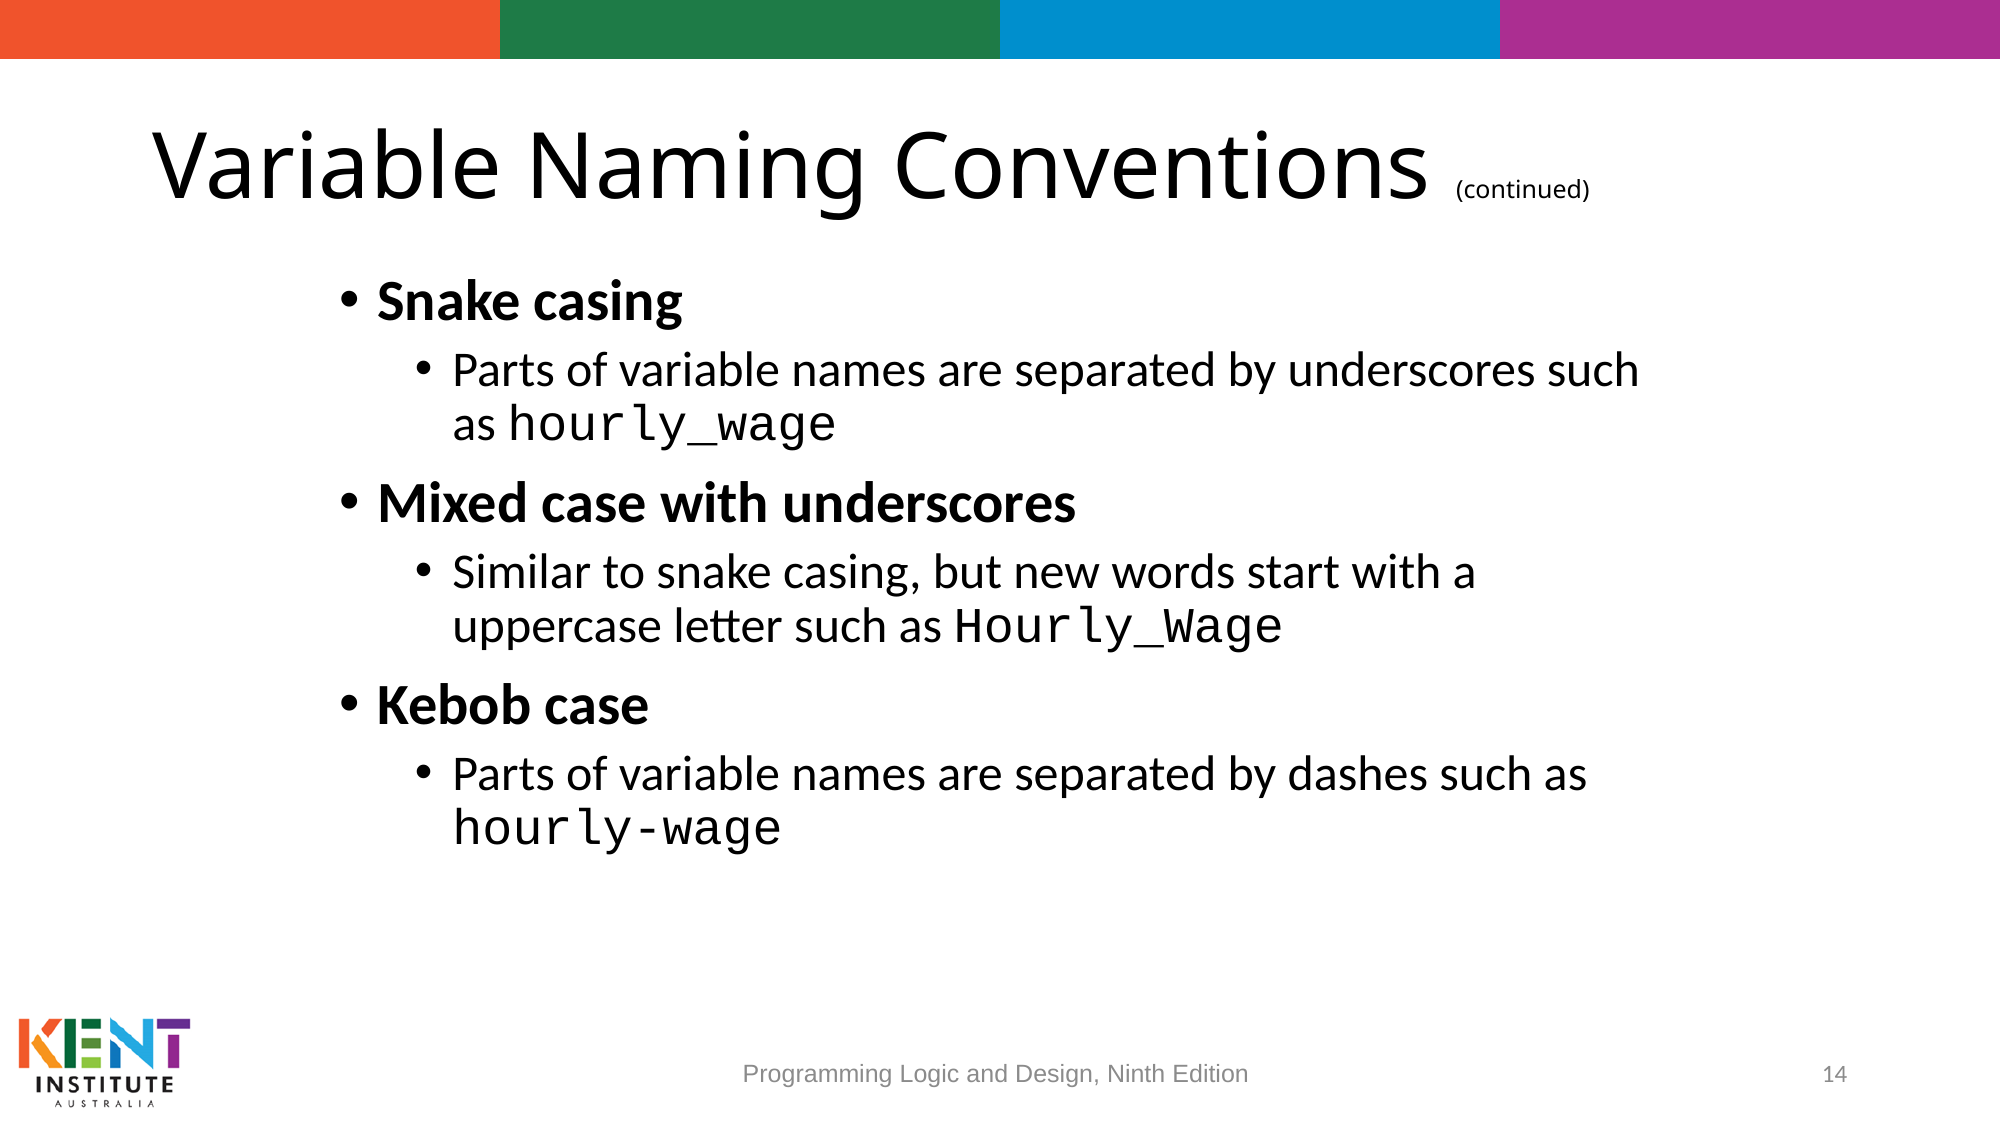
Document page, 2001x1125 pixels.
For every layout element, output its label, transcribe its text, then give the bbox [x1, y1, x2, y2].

list Snake casing Parts of variable names are separated by underscores such as hourly_wage Mixed case with underscores Similar to snake casing, but new words start with a uppercase letter such as Hourly_Wage Kebob case Parts of variable names are separated by dashes such as hourly-wage [324, 262, 1675, 1005]
footer Programming Logic and Design, Ninth Edition [662, 1042, 1338, 1103]
picture [0, 1000, 208, 1125]
slide_number 14 [1412, 1042, 1863, 1103]
title Variable Naming Conventions (continued) [137, 59, 1863, 278]
